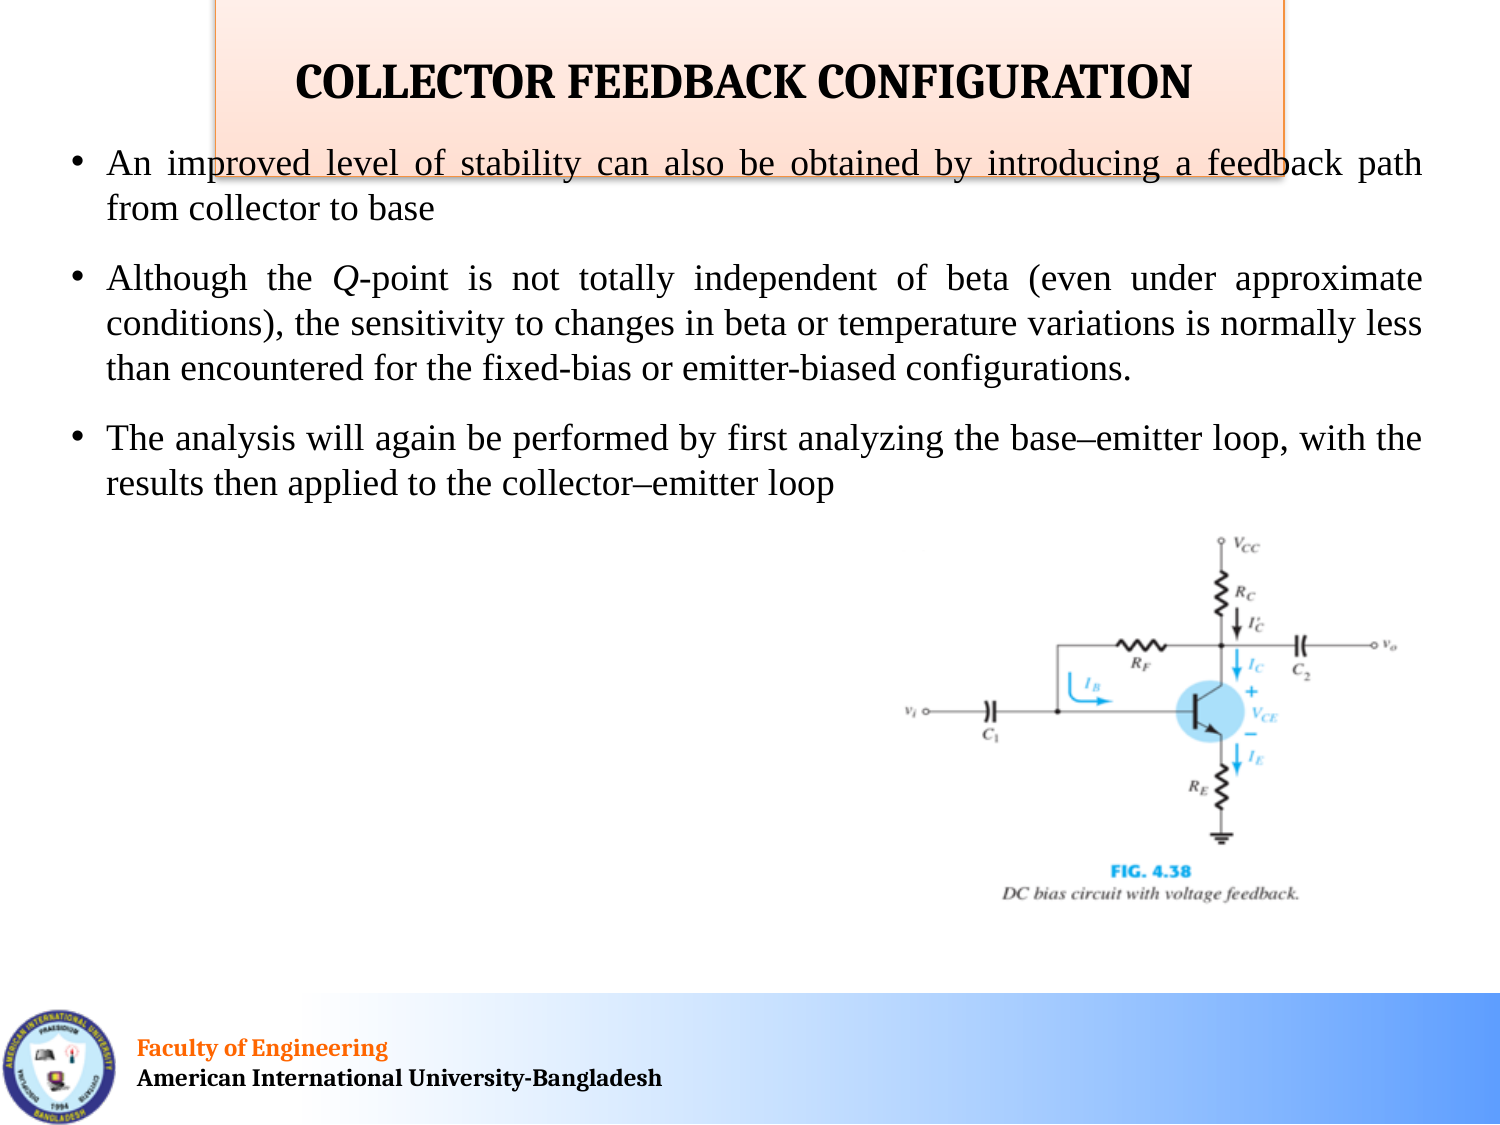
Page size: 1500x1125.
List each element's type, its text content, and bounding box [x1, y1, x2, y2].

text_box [870, 514, 1423, 917]
title COLLECTOR FEEDBACK CONFIGURATION [215, 0, 1285, 130]
picture [0, 1007, 119, 1125]
text_box An improved level of stability can also be obtained by introducing a feedback path from collector to base Although the Q-point is not totally independent of beta (even under approximate conditions), the sensitivity to changes in beta or temperature variations is normally less than encountered for the fixed-bias or emitter-biased configurations. The analysis will again be performed by first analyzing the base–emitter loop, with the results then applied to the collector–emitter loop [56, 130, 1440, 511]
